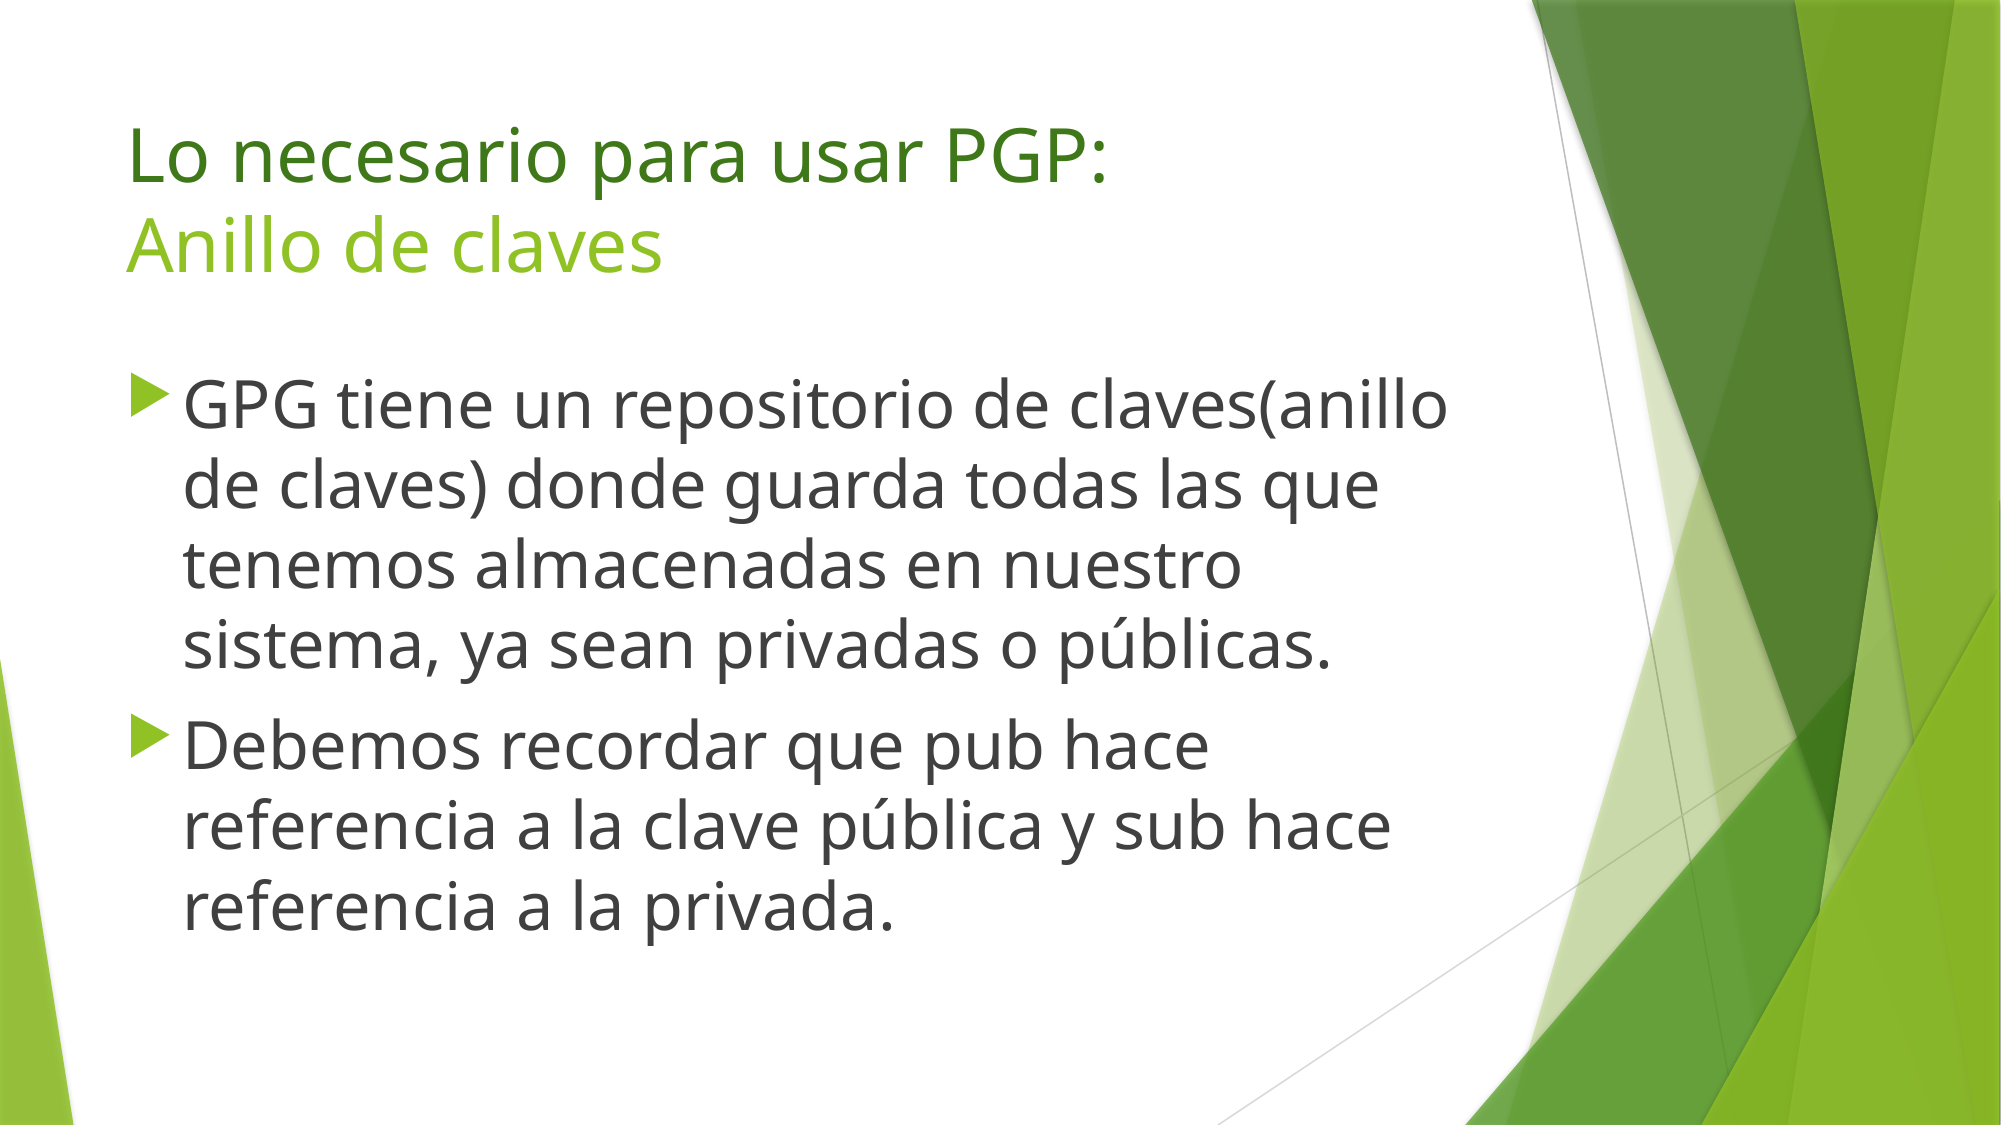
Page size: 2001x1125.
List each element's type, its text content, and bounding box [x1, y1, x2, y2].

title Lo necesario para usar PGP: Anillo de claves [111, 99, 1522, 317]
list GPG tiene un repositorio de claves(anillo de claves) donde guarda todas las que tenemos almacenadas en nuestro sistema, ya sean privadas o públicas. Debemos recordar que pub hace referencia a la clave pública y sub hace referencia a la privada. [111, 354, 1522, 992]
